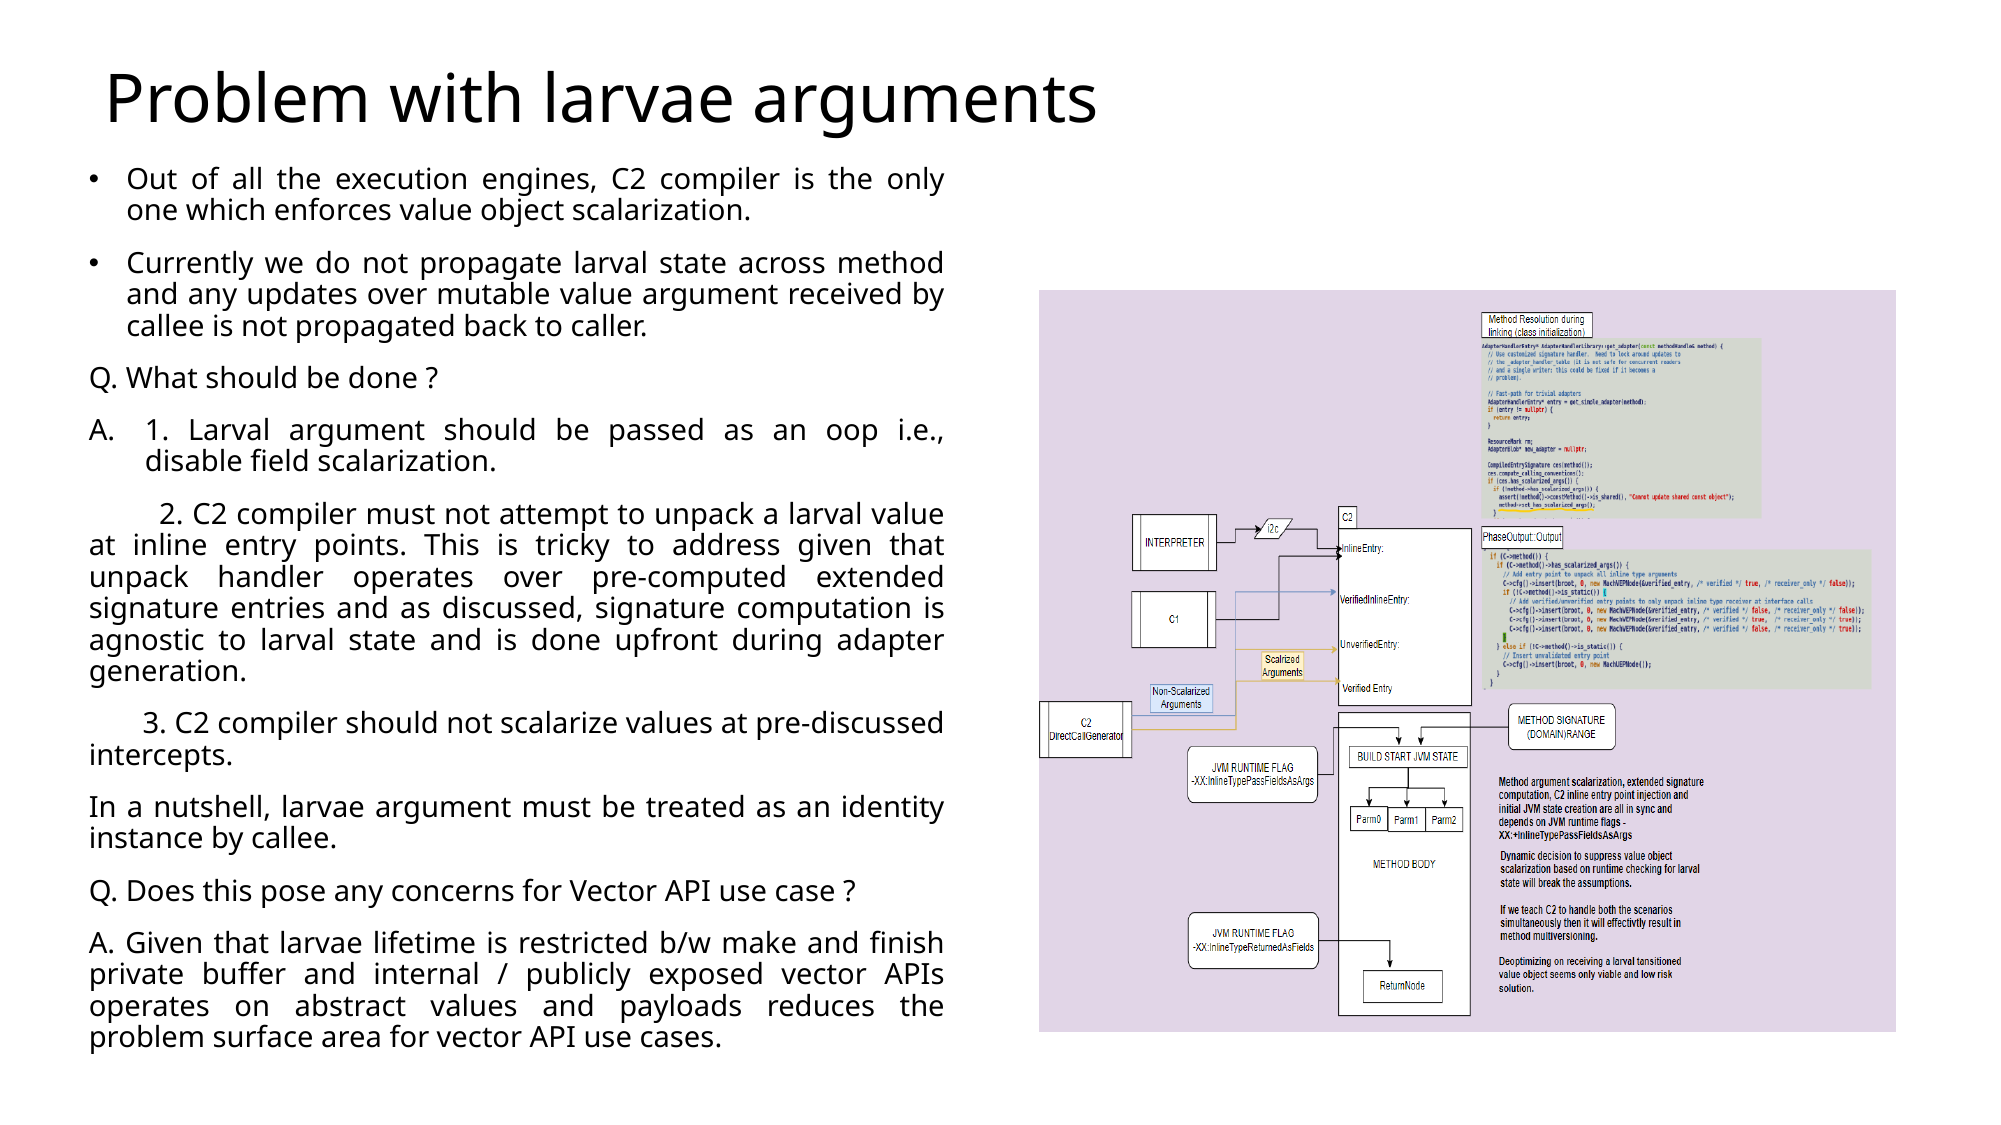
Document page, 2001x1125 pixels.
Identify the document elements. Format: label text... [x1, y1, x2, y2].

picture [1039, 290, 1896, 1032]
title Problem with larvae arguments [89, 41, 1189, 145]
list Out of all the execution engines, C2 compiler is the only one which enforces value object scalarization. Currently we do not propagate larval state across method and any updates over mutable value argument received by callee is not propagated back to caller. Q. What should be done ? 1. Larval argument should be passed as an oop i.e., disable field scalarization. 2. C2 compiler must not attempt to unpack a larval value at inline entry points. This is tricky to address given that unpack handler operates over pre-computed extended signature entries and as discussed, signature computation is agnostic to larval state and is done upfront during adapter generation. 3. C2 compiler should not scalarize values at pre-discussed intercepts. In a nutshell, larvae argument must be treated as an identity instance by callee. Q. Does this pose any concerns for Vector API use case ? A. Given that larvae lifetime is restricted b/w make and finish private buffer and internal / publicly exposed vector APIs operates on abstract values and payloads reduces the problem surface area for vector API use cases. [73, 156, 961, 1046]
